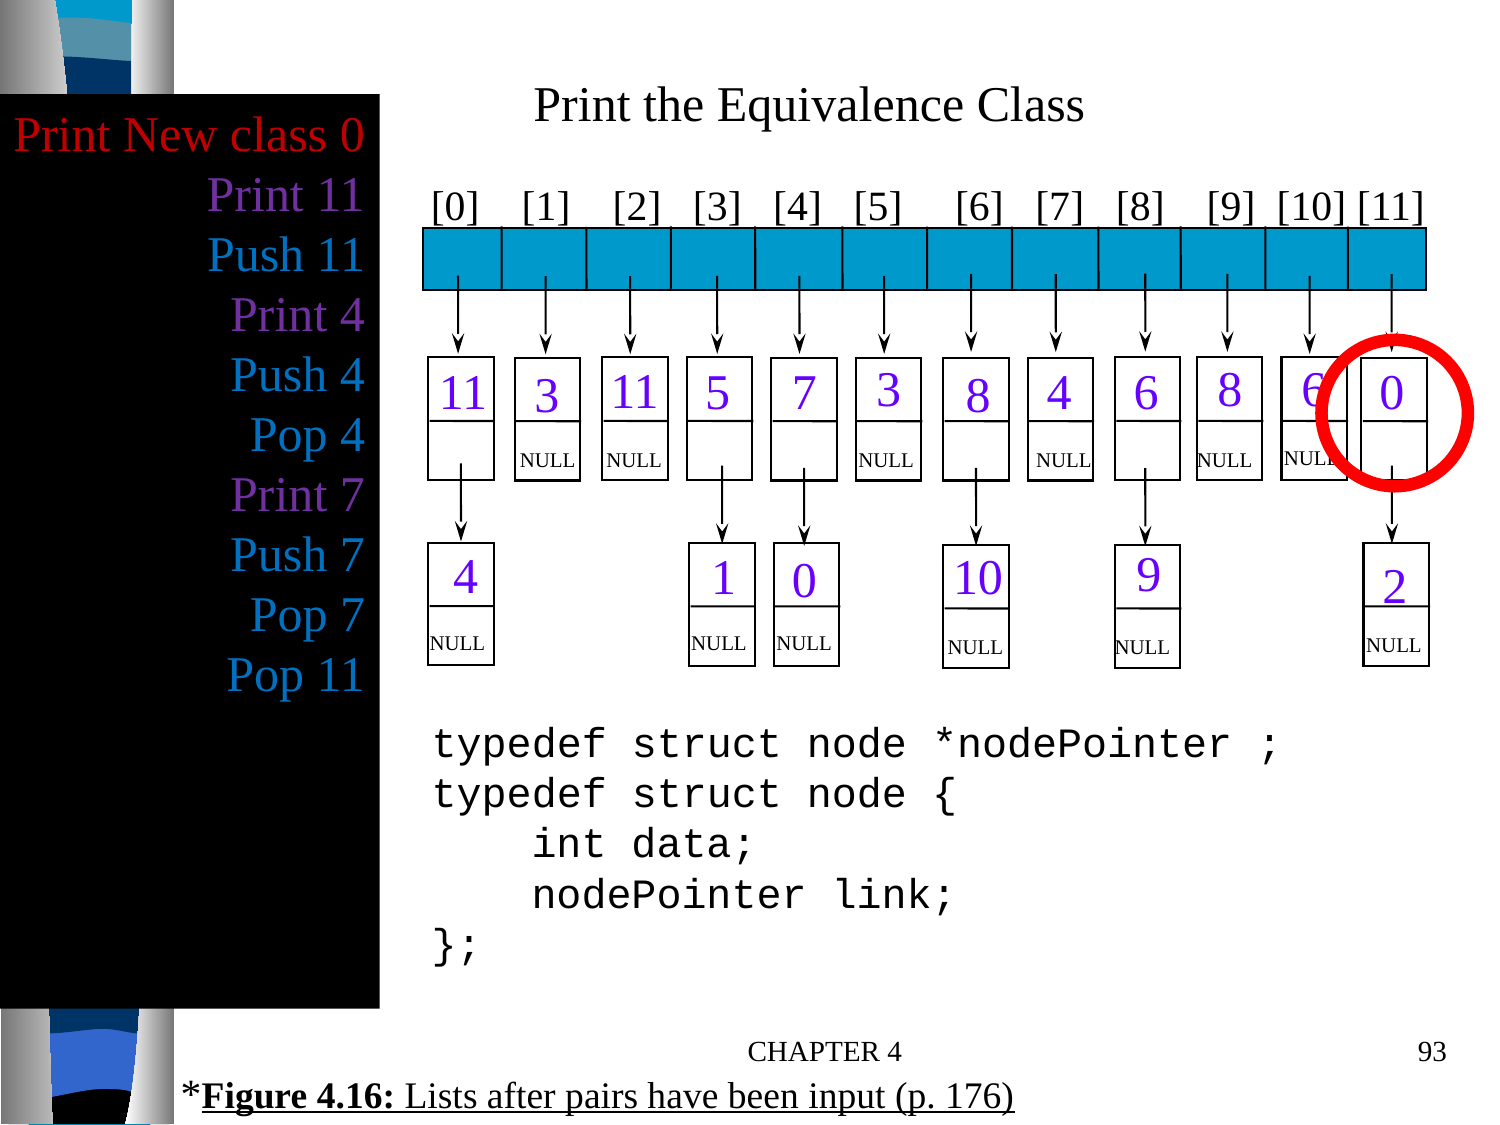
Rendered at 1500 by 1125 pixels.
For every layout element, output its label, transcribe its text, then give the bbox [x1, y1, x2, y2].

text_box typedef struct node *nodePointer ; typedef struct node { int data; nodePointer link; }; [416, 708, 1298, 974]
text_box [1463, 386, 1468, 440]
slide_number 93 [1149, 1025, 1463, 1100]
text_box Print the Equivalence Class [118, 7, 1500, 195]
footer CHAPTER 4 [587, 1025, 1063, 1059]
text_box *Figure 4.16: Lists after pairs have been input (p. 176) [165, 1059, 1398, 1125]
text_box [291, 170, 1463, 668]
text_box Print New class 0 Print 11 Push 11 Print 4 Push 4 Pop 4 Print 7 Push 7 Pop 7 Pop 11 Print 2 Push 2 Pop 2 Print New class 1 … [0, 94, 380, 1009]
